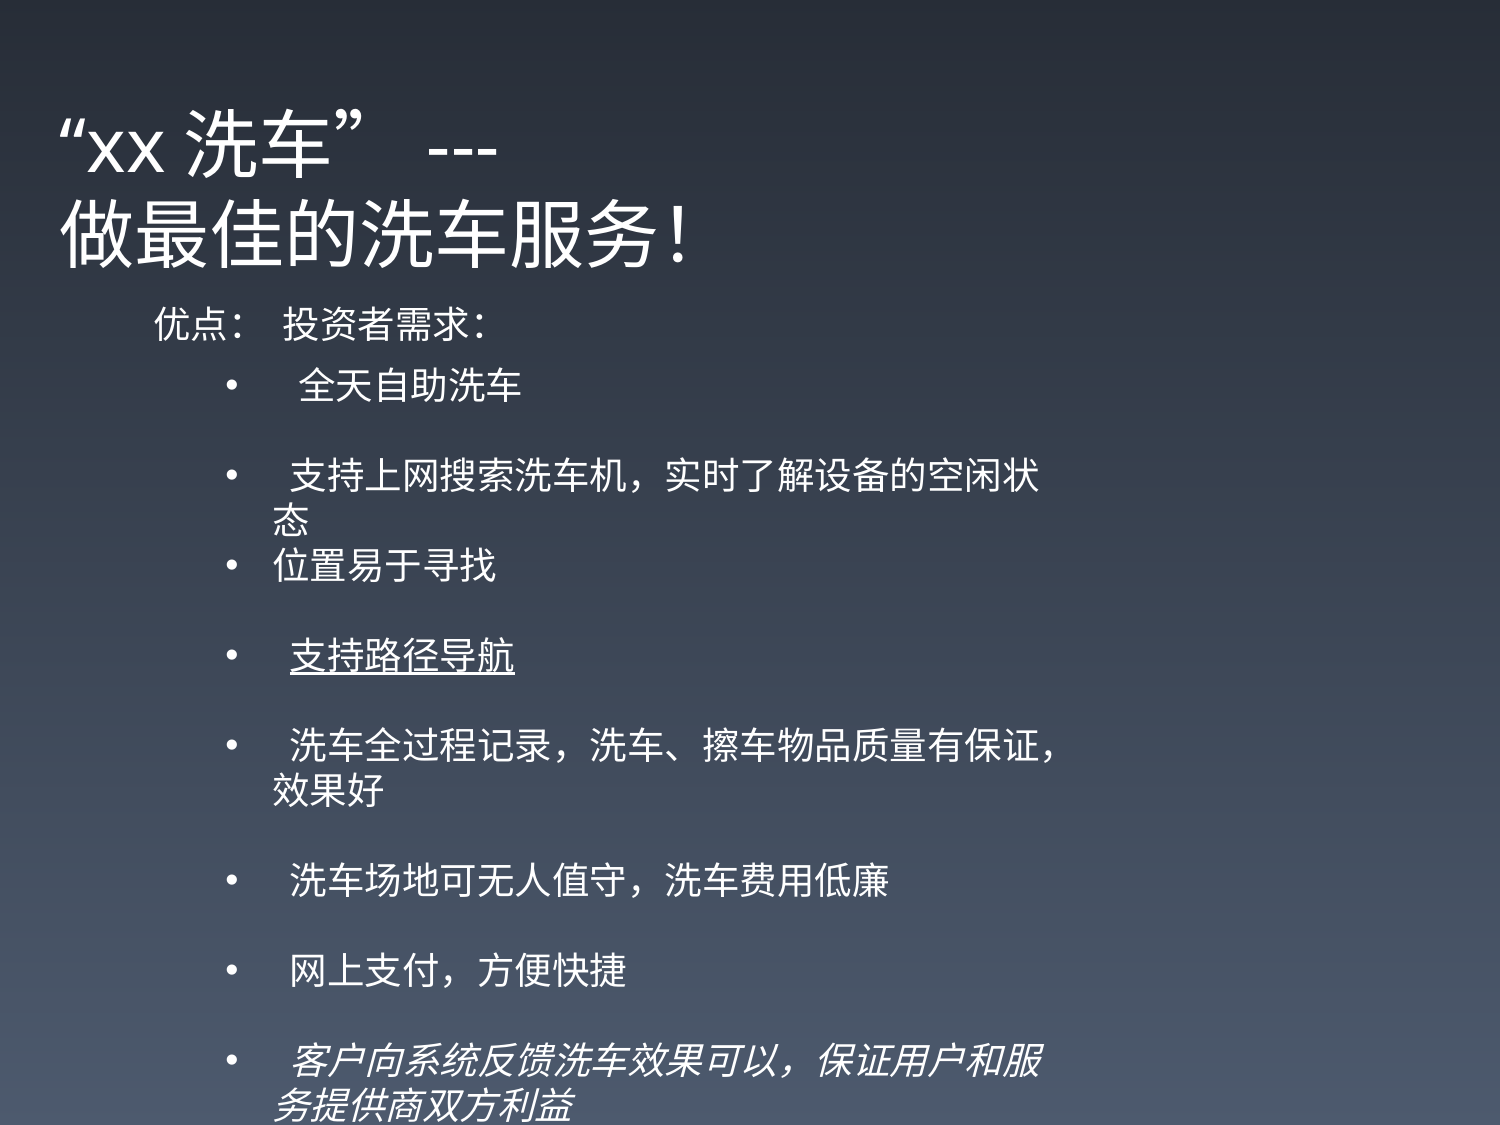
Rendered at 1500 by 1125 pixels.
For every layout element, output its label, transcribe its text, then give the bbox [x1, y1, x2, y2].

text_box 优点： 投资者需求： [138, 293, 523, 354]
text_box “xx洗车”--- 做最佳的洗车服务！ [44, 89, 750, 285]
text_box 全天自助洗车 支持上网搜索洗车机，实时了解设备的空闲状态 位置易于寻找 支持路径导航 洗车全过程记录，洗车、擦车物品质量有保证，效果好 洗车场地可无人值守，洗车费用低廉 网上支付，方便快捷 客户向系统反馈洗车效果可以，保证用户和服务提供商双方利益 [210, 354, 1066, 1125]
